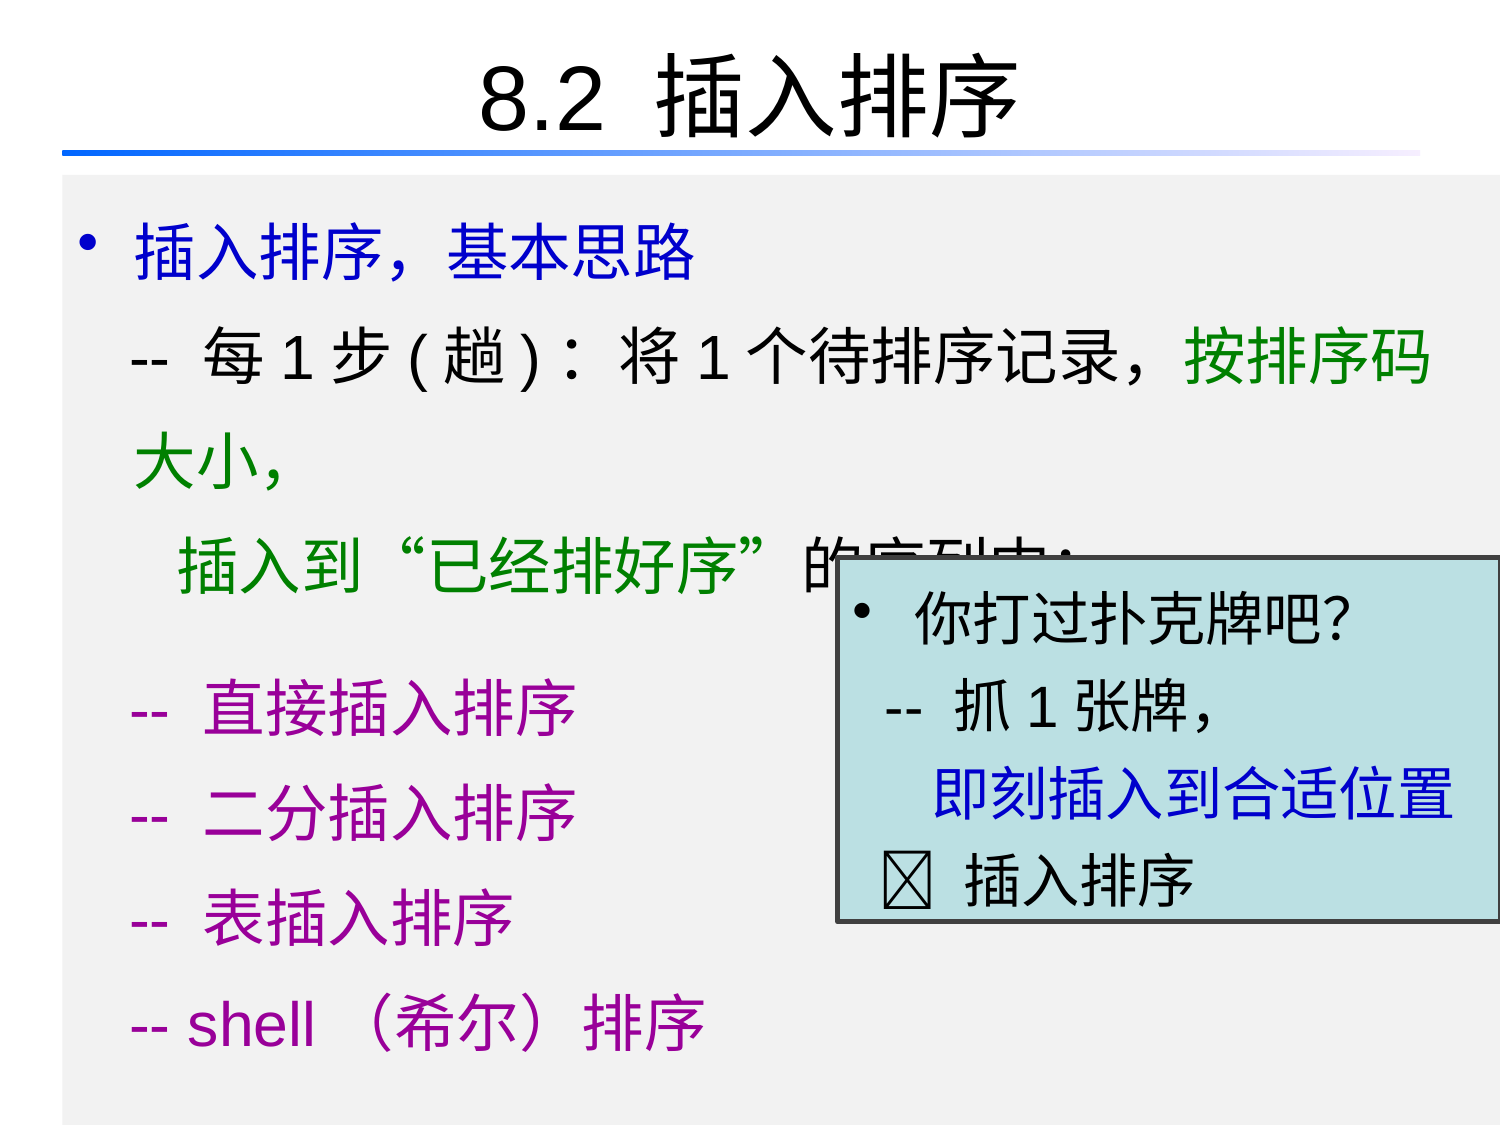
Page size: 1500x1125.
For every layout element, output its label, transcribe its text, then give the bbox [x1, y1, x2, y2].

text_box 你打过扑克牌吧？ -- 抓1张牌， 即刻插入到合适位置  插入排序 [837, 557, 1500, 922]
text_box [62, 149, 1421, 156]
text_box 插入排序，基本思路 -- 每1步(趟)：将1个待排序记录，按排序码大小， 插入到“已经排好序”的序列中； -- 直接插入排序 -- 二分插入排序 -- 表插入排序 -- shell（希尔）排序 [62, 174, 1500, 1125]
title 8.2 插入排序 [74, 0, 1426, 174]
